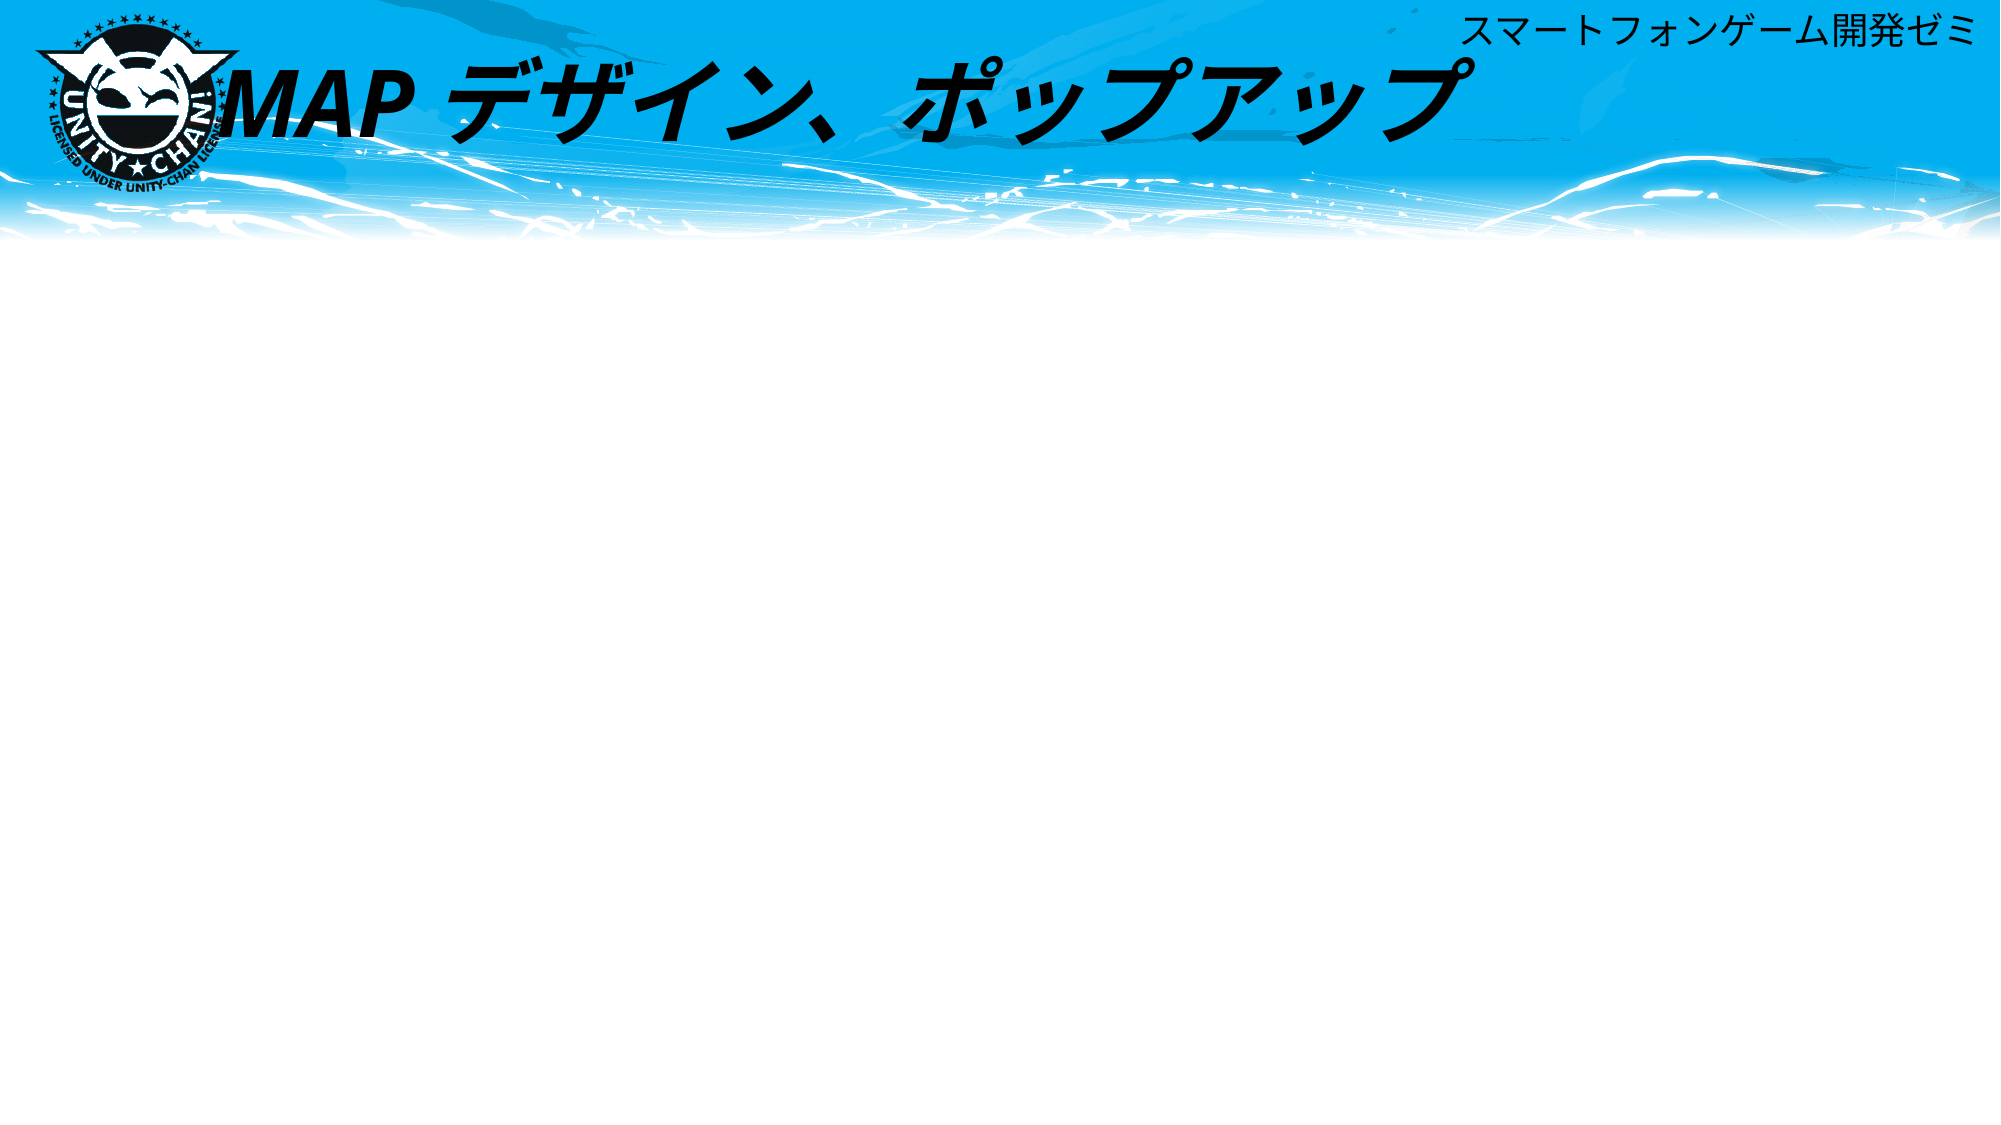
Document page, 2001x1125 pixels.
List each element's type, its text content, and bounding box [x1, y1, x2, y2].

text_box スマートフォンゲーム開発ゼミ [1443, 0, 1997, 60]
title MAPデザイン、ポップアップ [246, 35, 1894, 164]
picture [35, 25, 240, 192]
